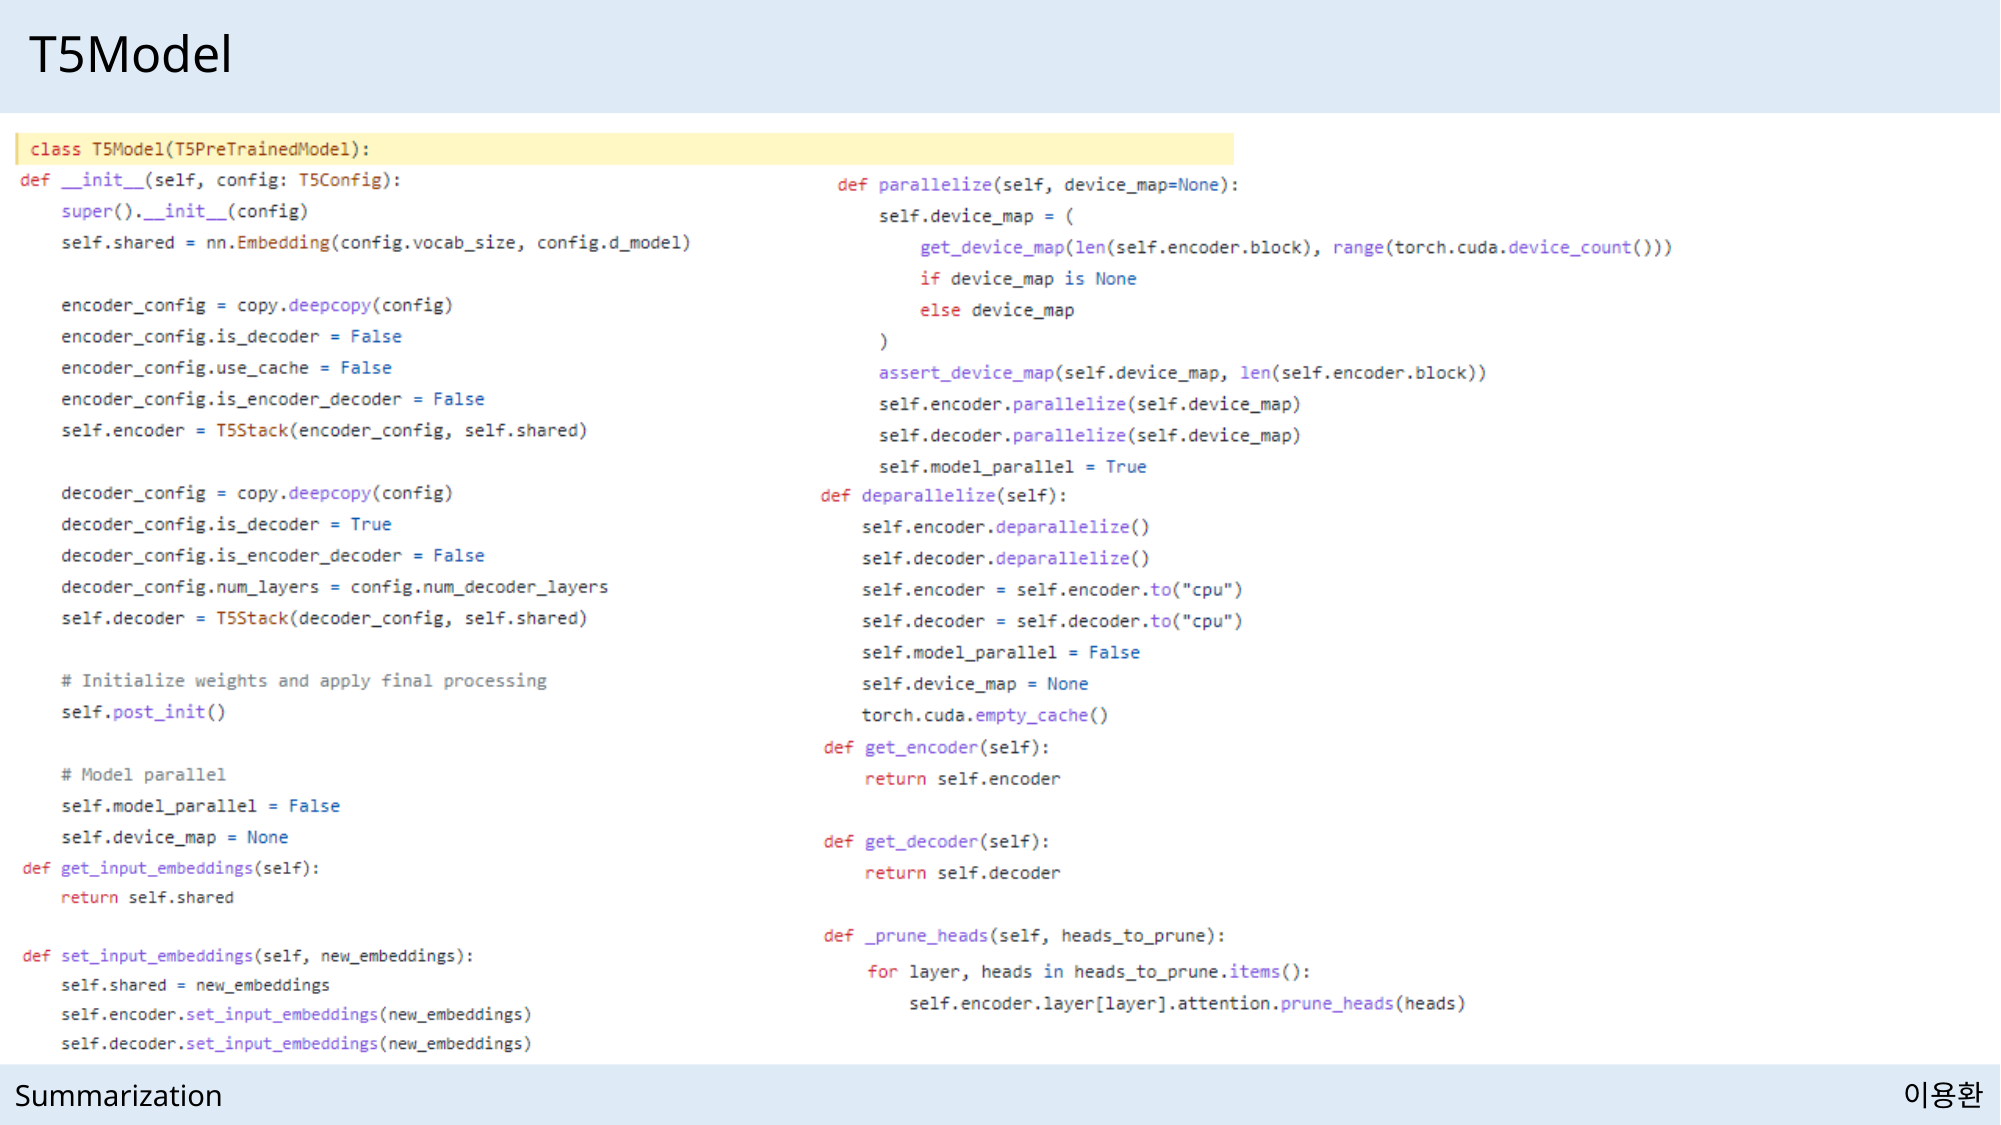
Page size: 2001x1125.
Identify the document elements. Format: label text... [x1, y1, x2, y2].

picture [14, 130, 1679, 1064]
title T5Model [14, 15, 1986, 98]
picture [861, 959, 1473, 1024]
